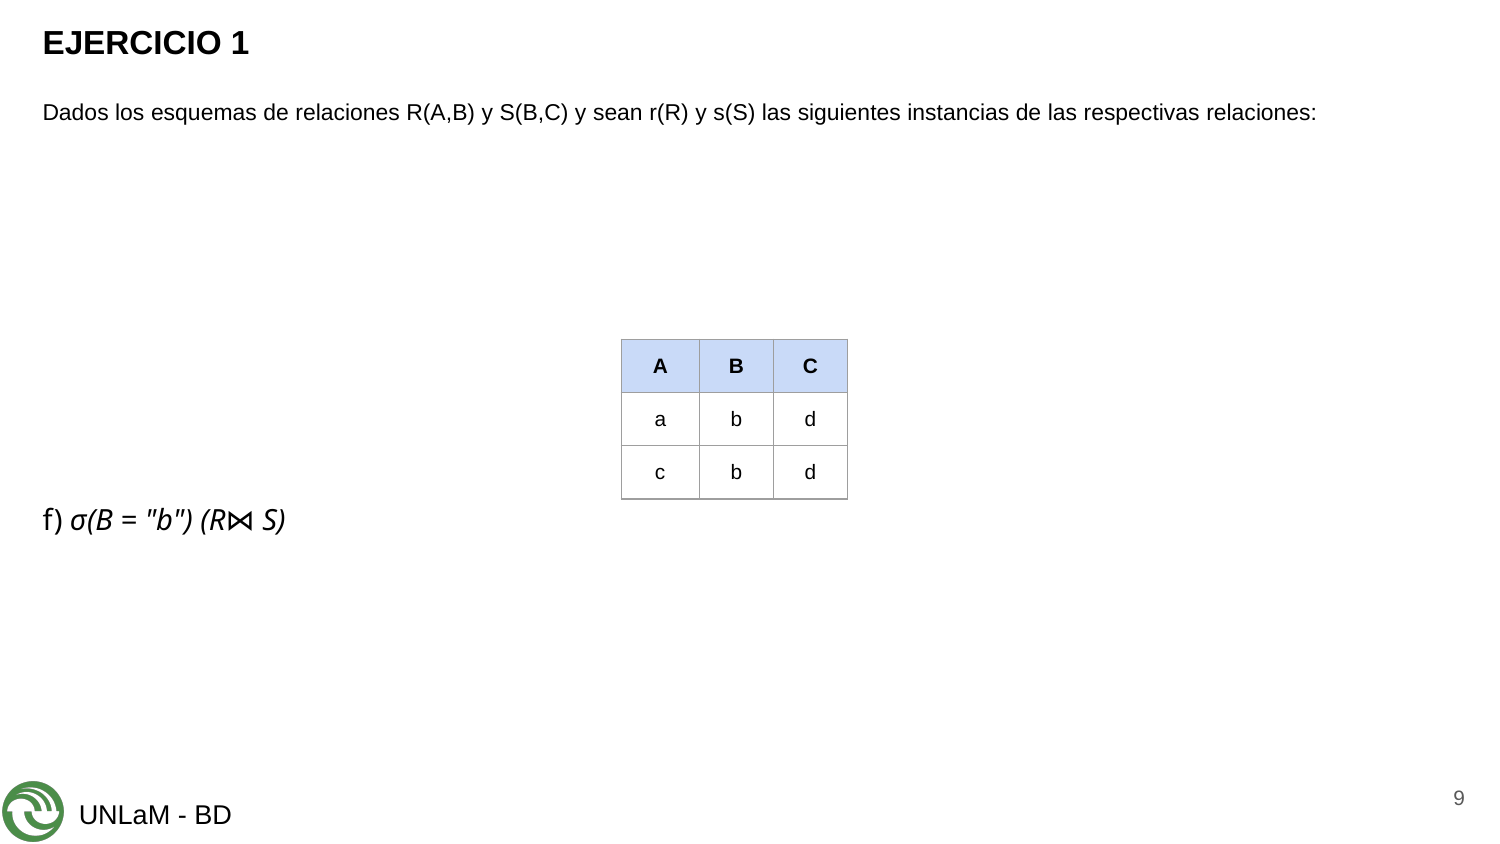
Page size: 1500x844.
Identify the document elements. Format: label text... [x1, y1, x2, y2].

table_cell d [774, 393, 847, 445]
text_box EJERCICIO 1 Dados los esquemas de relaciones R(A,B) y S(B,C) y sean r(R) y s(S) las siguientes instancias de las respectivas relaciones: [0, 0, 1491, 208]
text_box UNLaM - BD [69, 782, 280, 830]
table_header C [774, 340, 847, 392]
table_cell b [700, 446, 773, 498]
table_cell a [622, 393, 699, 445]
slide_number 9 [1389, 764, 1480, 830]
table_header A [622, 340, 699, 392]
table_cell b [700, 393, 773, 445]
table_cell c [622, 446, 699, 498]
table_cell d [774, 446, 847, 498]
picture [0, 778, 66, 844]
table_header B [700, 340, 773, 392]
text_box f) σ(B = "b") (R⋈ S) [0, 481, 1069, 603]
